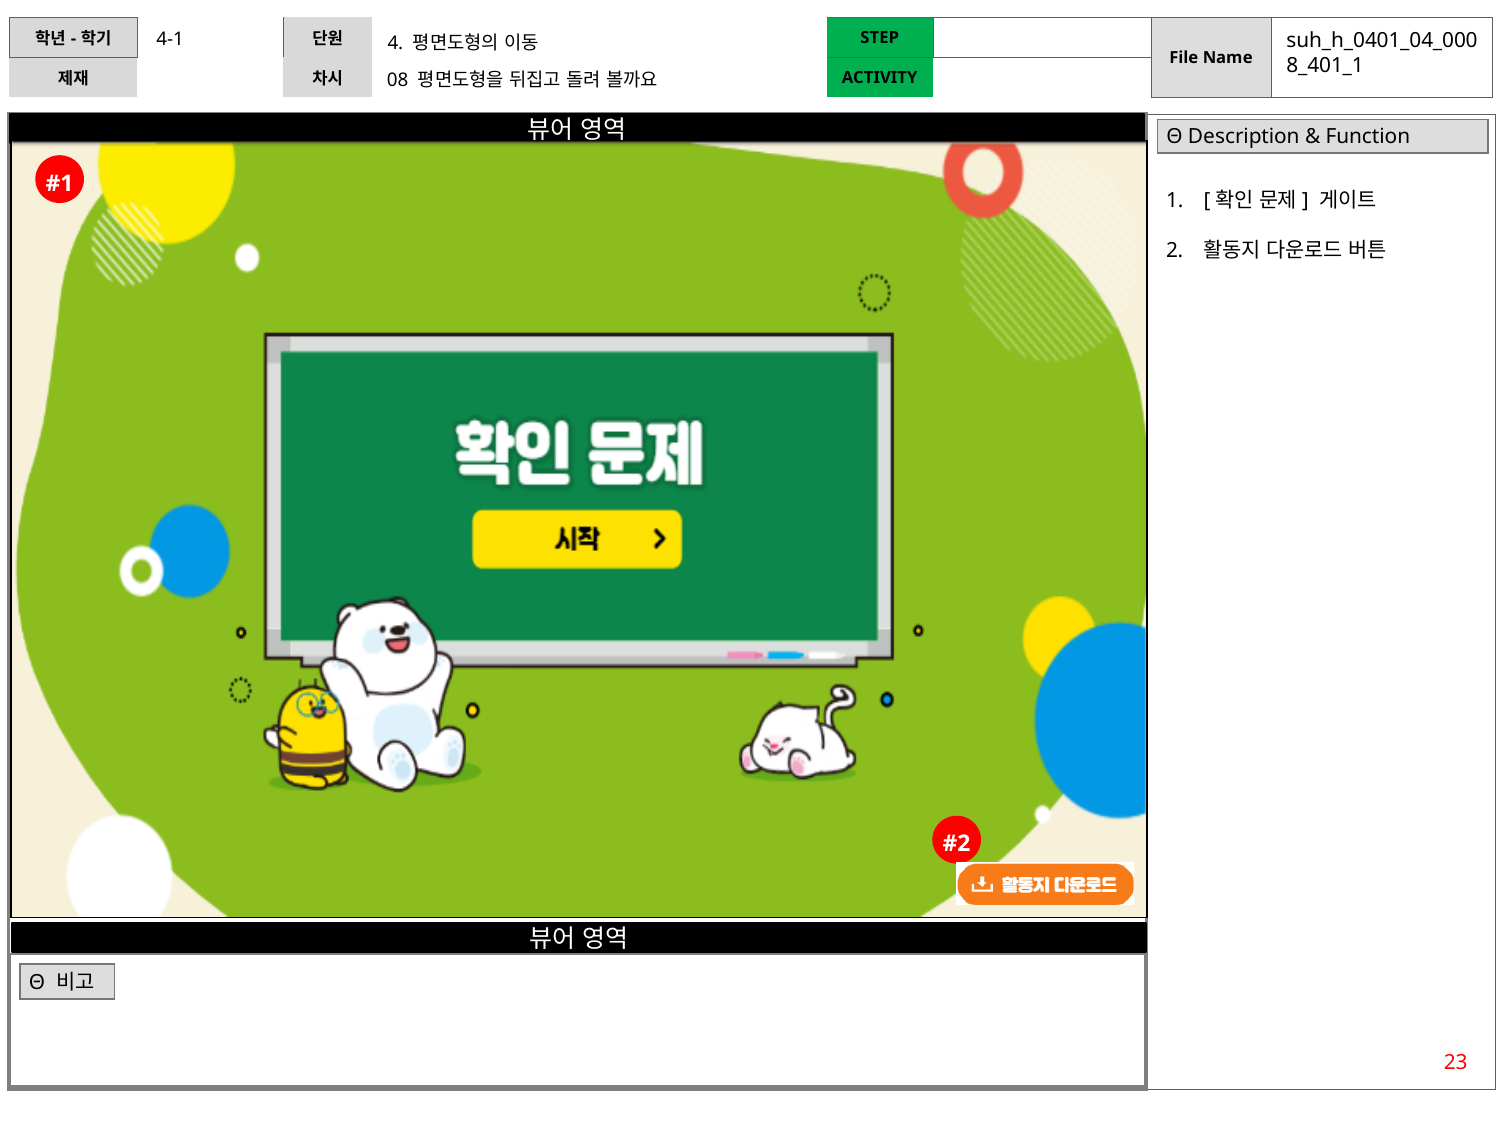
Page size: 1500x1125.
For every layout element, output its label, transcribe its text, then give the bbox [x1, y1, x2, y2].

text_box 4. 평면도형의 이동 [372, 23, 828, 48]
text_box 4-1 [141, 18, 284, 55]
table_header Θ Description & Function [1158, 120, 1487, 152]
text_box 08 평면도형을 뒤집고 돌려 볼까요 [372, 60, 821, 96]
picture [11, 141, 1147, 918]
text_box suh_h_0401_04_0008_401_1 [1271, 18, 1500, 84]
text_box [확인 문제] 게이트 활동지 다운로드 버튼 [1152, 179, 1500, 444]
